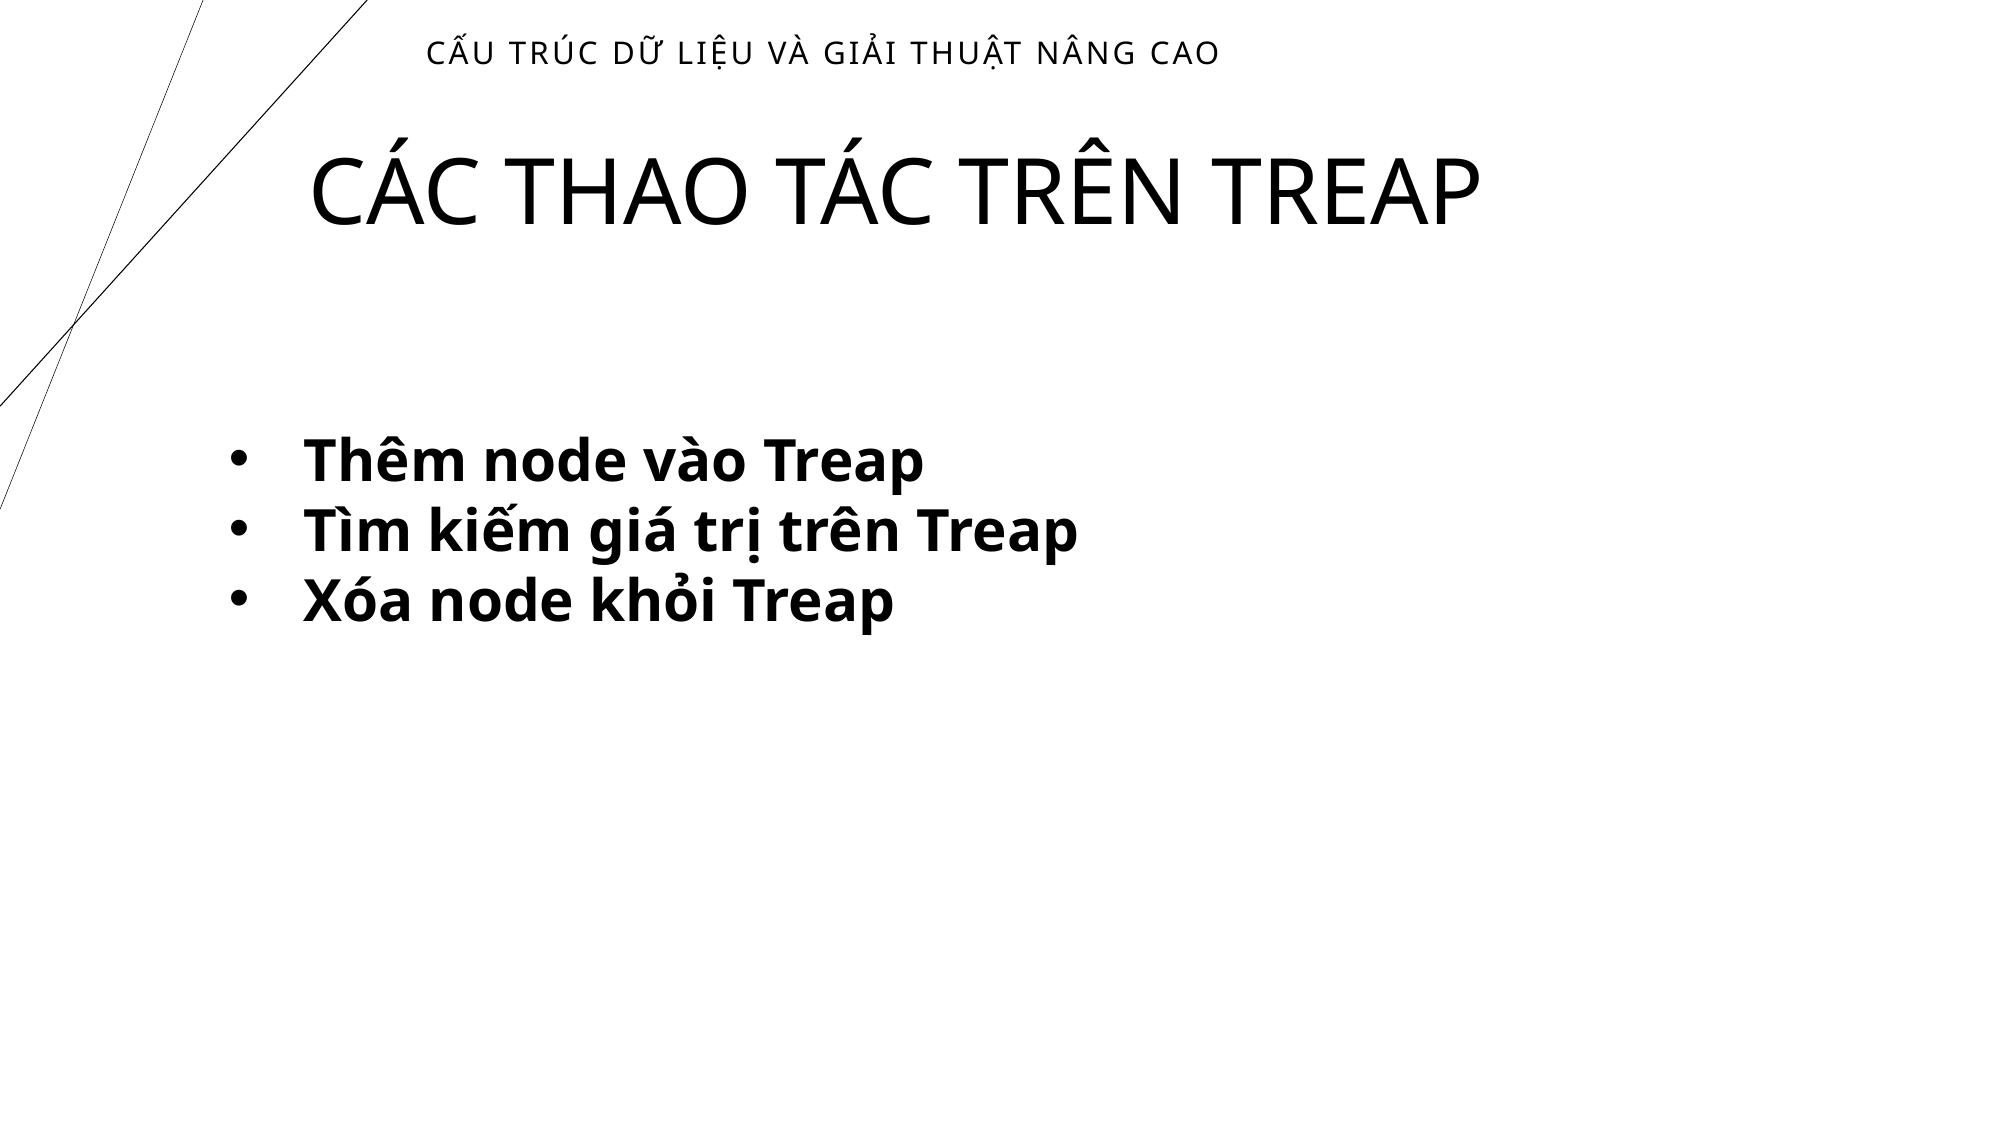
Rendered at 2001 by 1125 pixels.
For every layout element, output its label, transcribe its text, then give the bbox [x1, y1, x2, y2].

text_box Thêm node vào Treap Tìm kiếm giá trị trên Treap Xóa node khỏi Treap [213, 415, 1786, 641]
title Cấu trúc dữ liệu và giải thuật nâng cao [362, 11, 1285, 97]
text_box CÁC THAO TÁC TRÊN TREAP [293, 125, 1900, 251]
